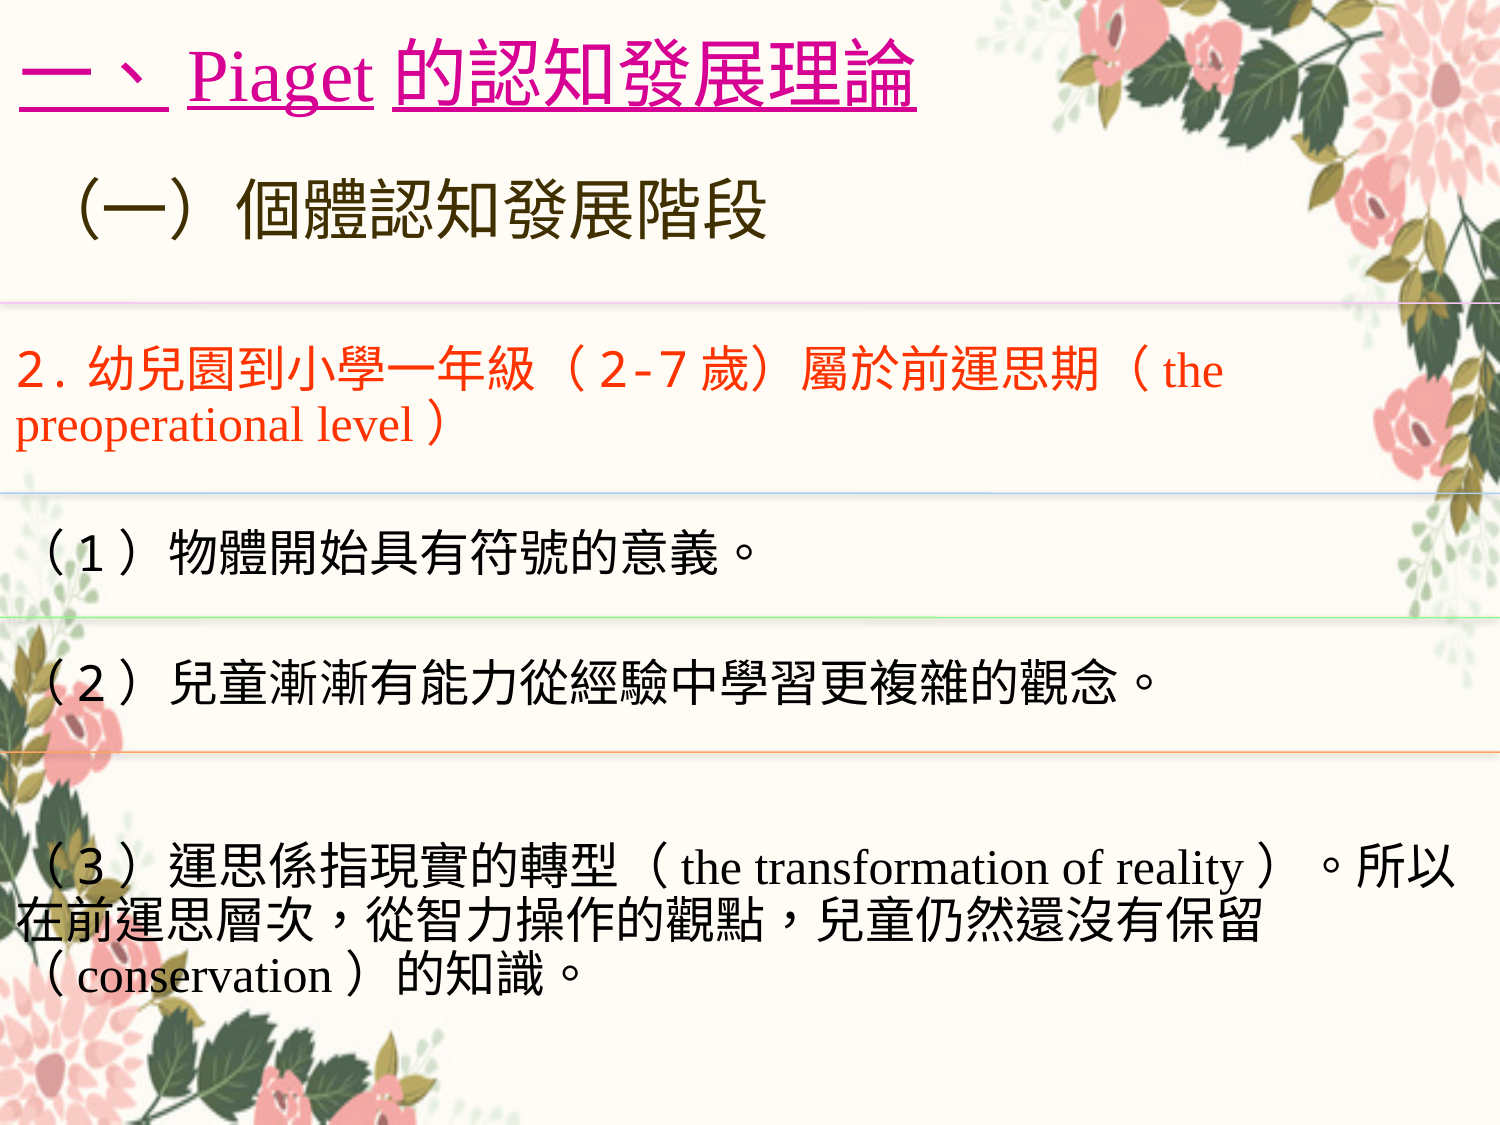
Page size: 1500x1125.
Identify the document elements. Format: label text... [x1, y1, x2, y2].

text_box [0, 302, 1500, 1093]
text_box 一、Piaget的認知發展理論 [4, 19, 933, 124]
text_box （一）個體認知發展階段 [20, 160, 785, 256]
